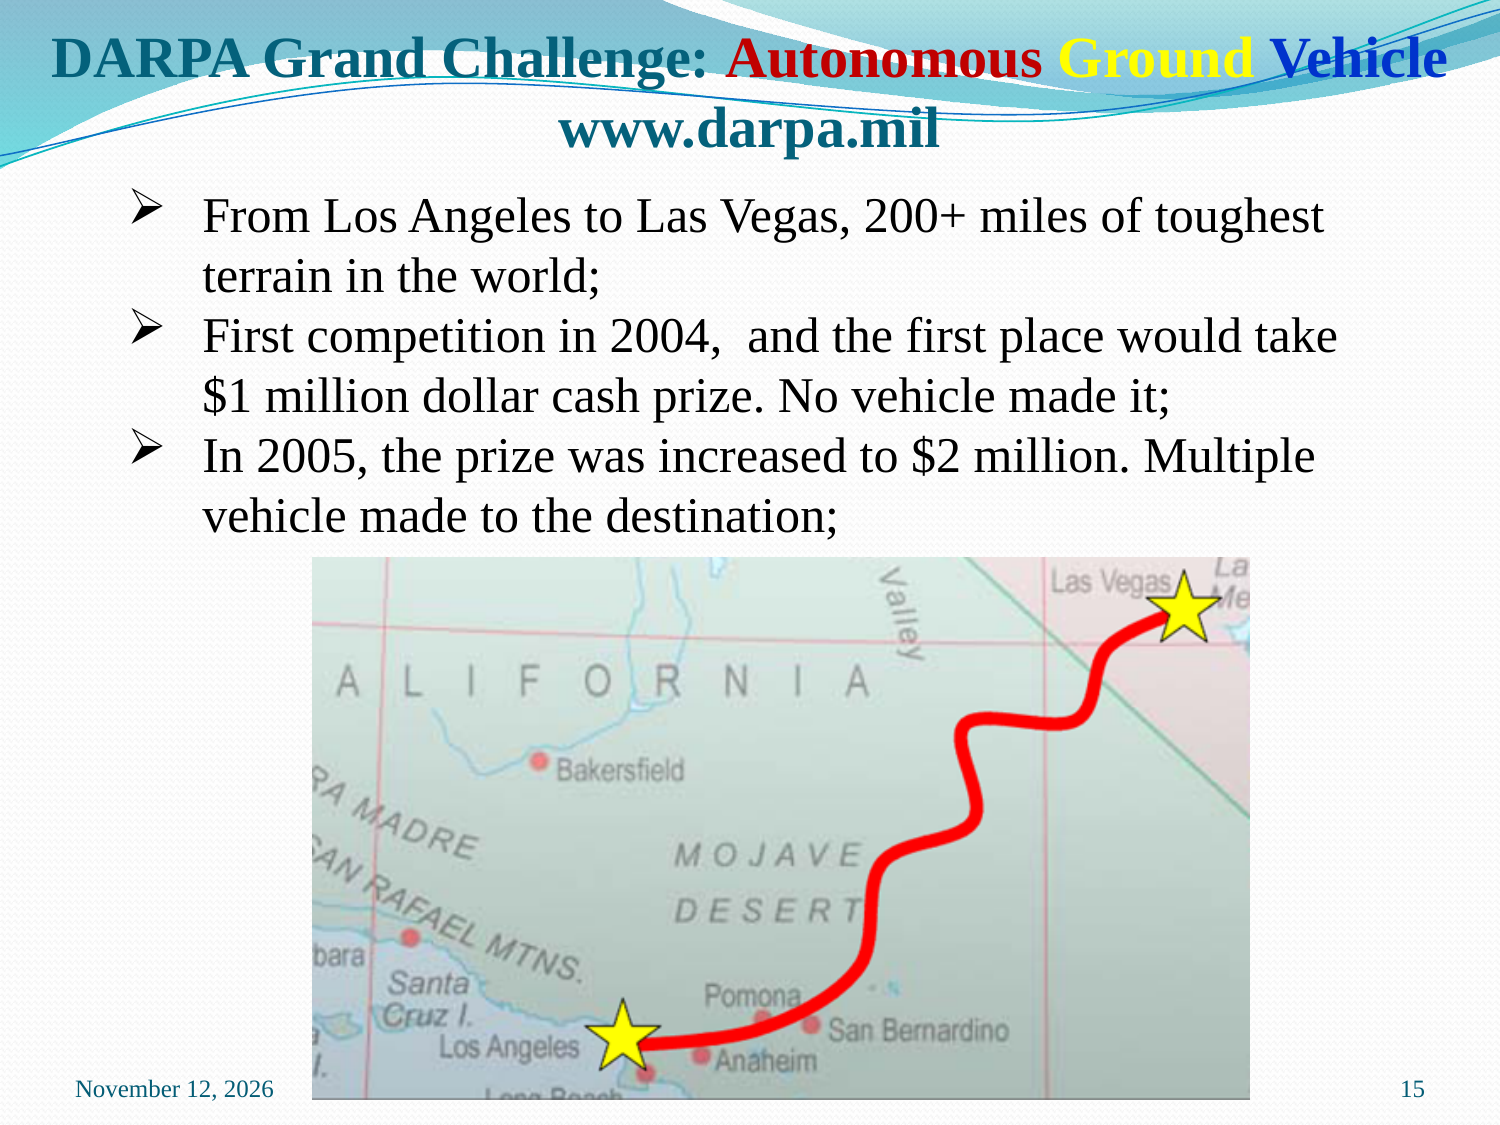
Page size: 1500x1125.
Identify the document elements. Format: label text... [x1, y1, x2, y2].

slide_number 15 [1299, 1042, 1425, 1103]
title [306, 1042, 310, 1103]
title DARPA Grand Challenge: Autonomous Ground Vehicle www.darpa.mil [0, 0, 1500, 160]
picture [312, 557, 1251, 1100]
text_box From Los Angeles to Las Vegas, 200+ miles of toughest terrain in the world; First competition in 2004, and the first place would take $1 million dollar cash prize. No vehicle made it; In 2005, the prize was increased to $2 million. Multiple vehicle made to the destination; [112, 174, 1413, 550]
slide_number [75, 1042, 306, 1103]
